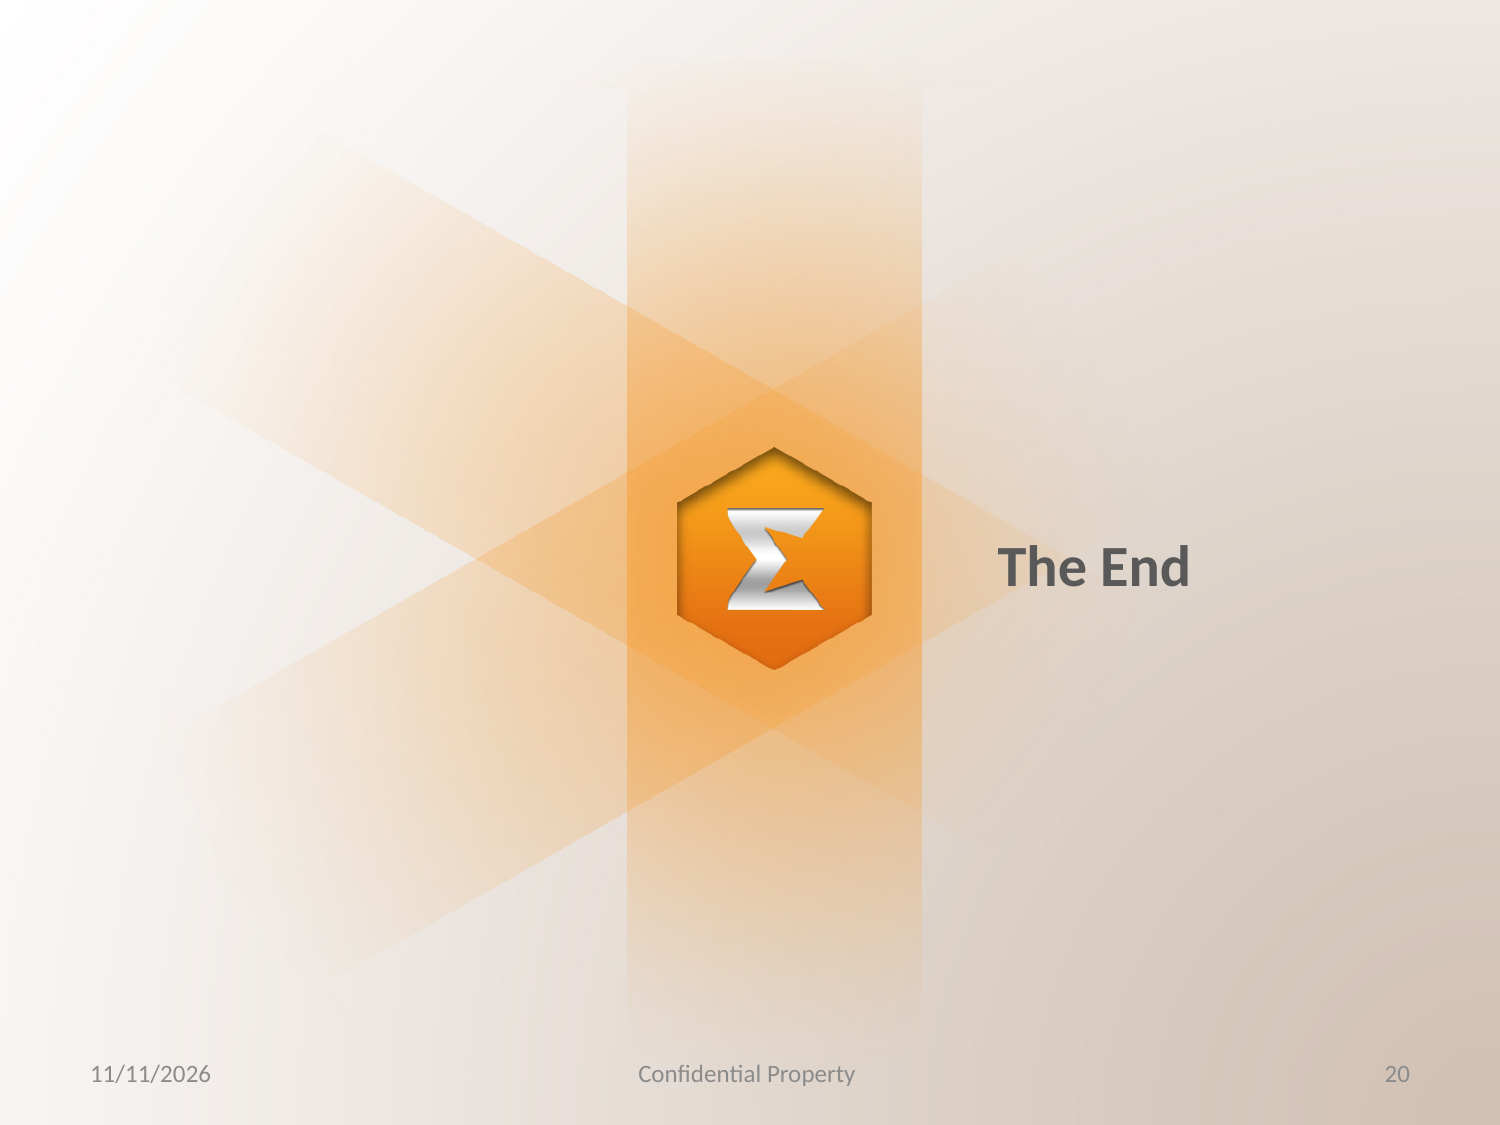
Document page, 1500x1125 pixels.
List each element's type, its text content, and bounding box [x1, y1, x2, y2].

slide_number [75, 1042, 425, 1103]
slide_number 20 [1074, 1042, 1425, 1103]
footer Confidential Property [512, 1042, 988, 1103]
picture [0, 0, 1500, 1125]
text_box The End [983, 520, 1351, 606]
